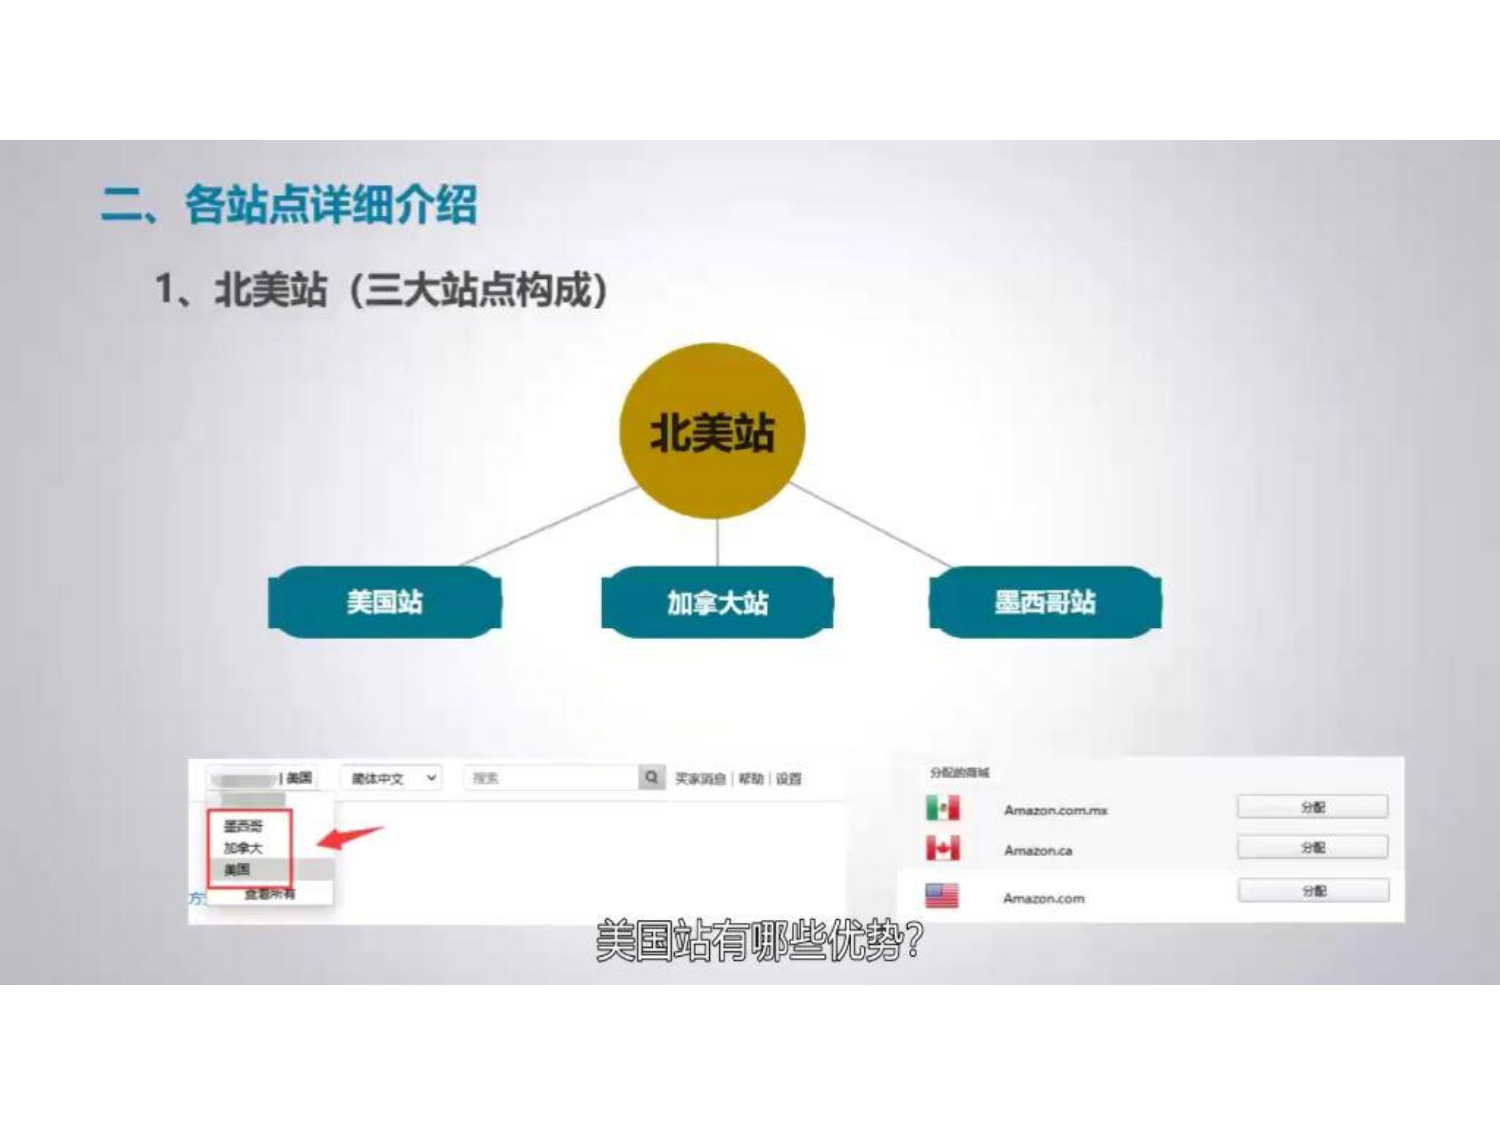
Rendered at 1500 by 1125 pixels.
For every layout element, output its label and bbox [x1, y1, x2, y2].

picture [0, 140, 1500, 985]
